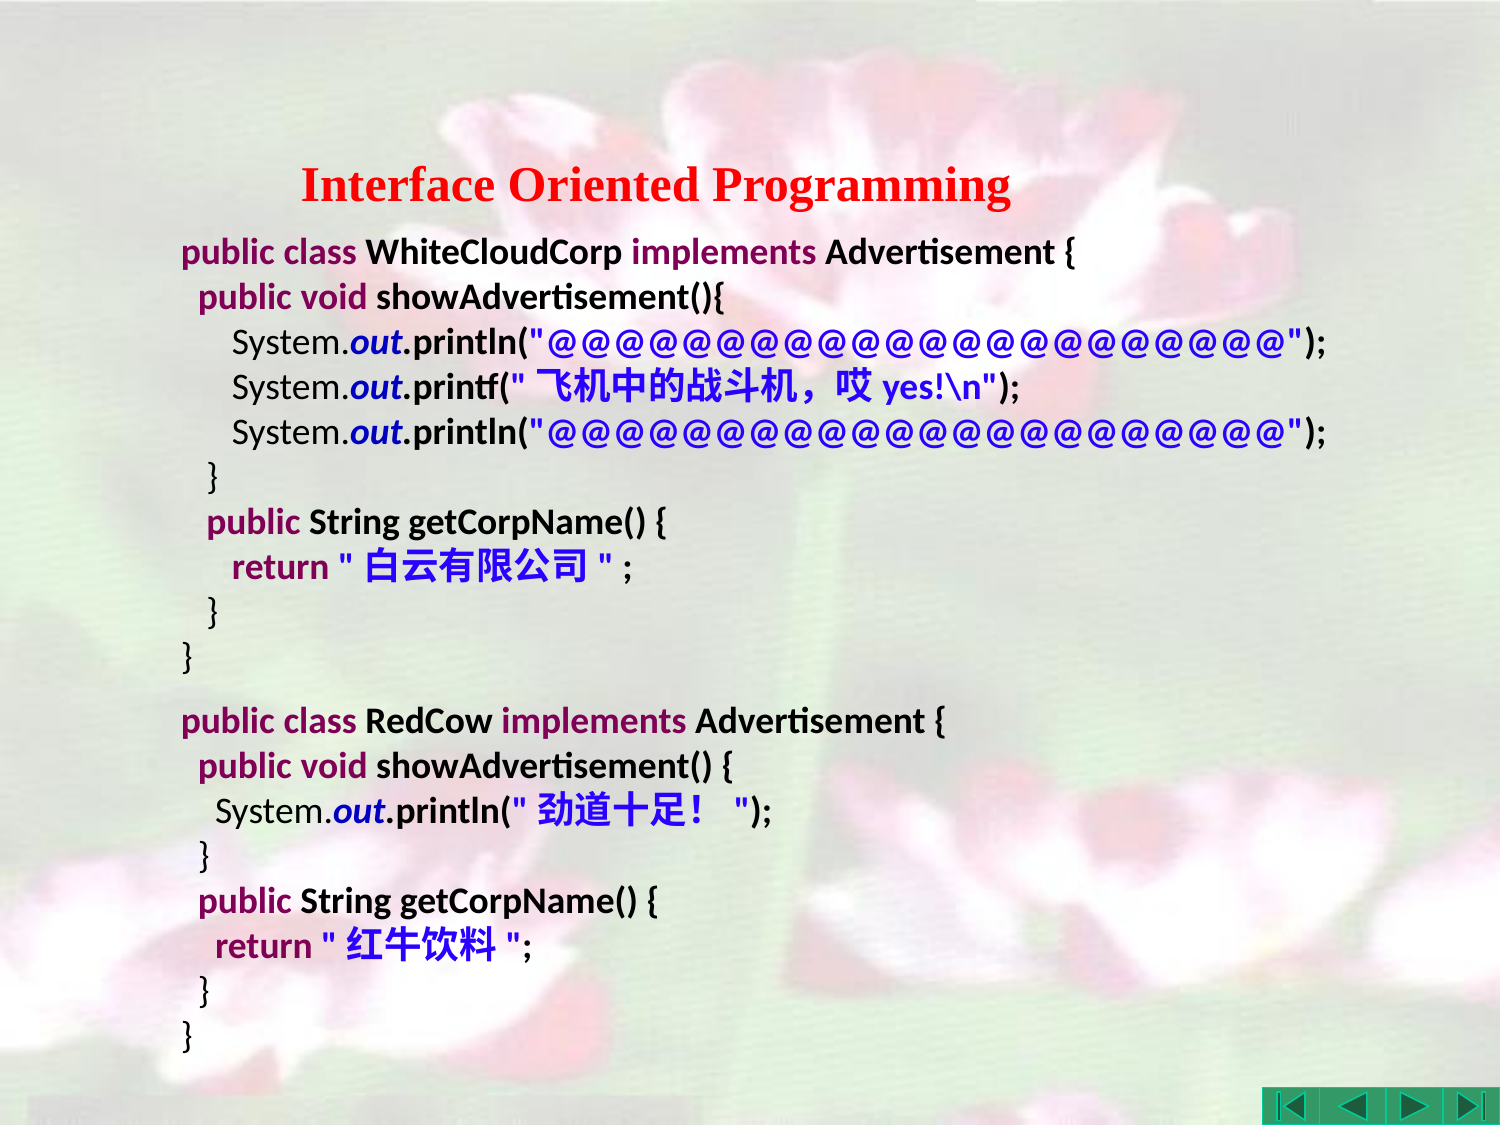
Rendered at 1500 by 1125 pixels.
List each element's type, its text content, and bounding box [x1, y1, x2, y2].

title Interface Oriented Programming [112, 125, 1200, 238]
text_box public class RedCow implements Advertisement { public void showAdvertisement() { System.out.println("劲道十足！"); } public String getCorpName() { return "红牛饮料"; } } [166, 688, 1371, 1064]
picture [0, 0, 1500, 1125]
text_box public class WhiteCloudCorp implements Advertisement { public void showAdvertisement(){ System.out.println("@@@@@@@@@@@@@@@@@@@@@@"); System.out.printf("飞机中的战斗机，哎yes!\n"); System.out.println("@@@@@@@@@@@@@@@@@@@@@@"); } public String getCorpName() { return "白云有限公司" ; } } [166, 219, 1427, 685]
